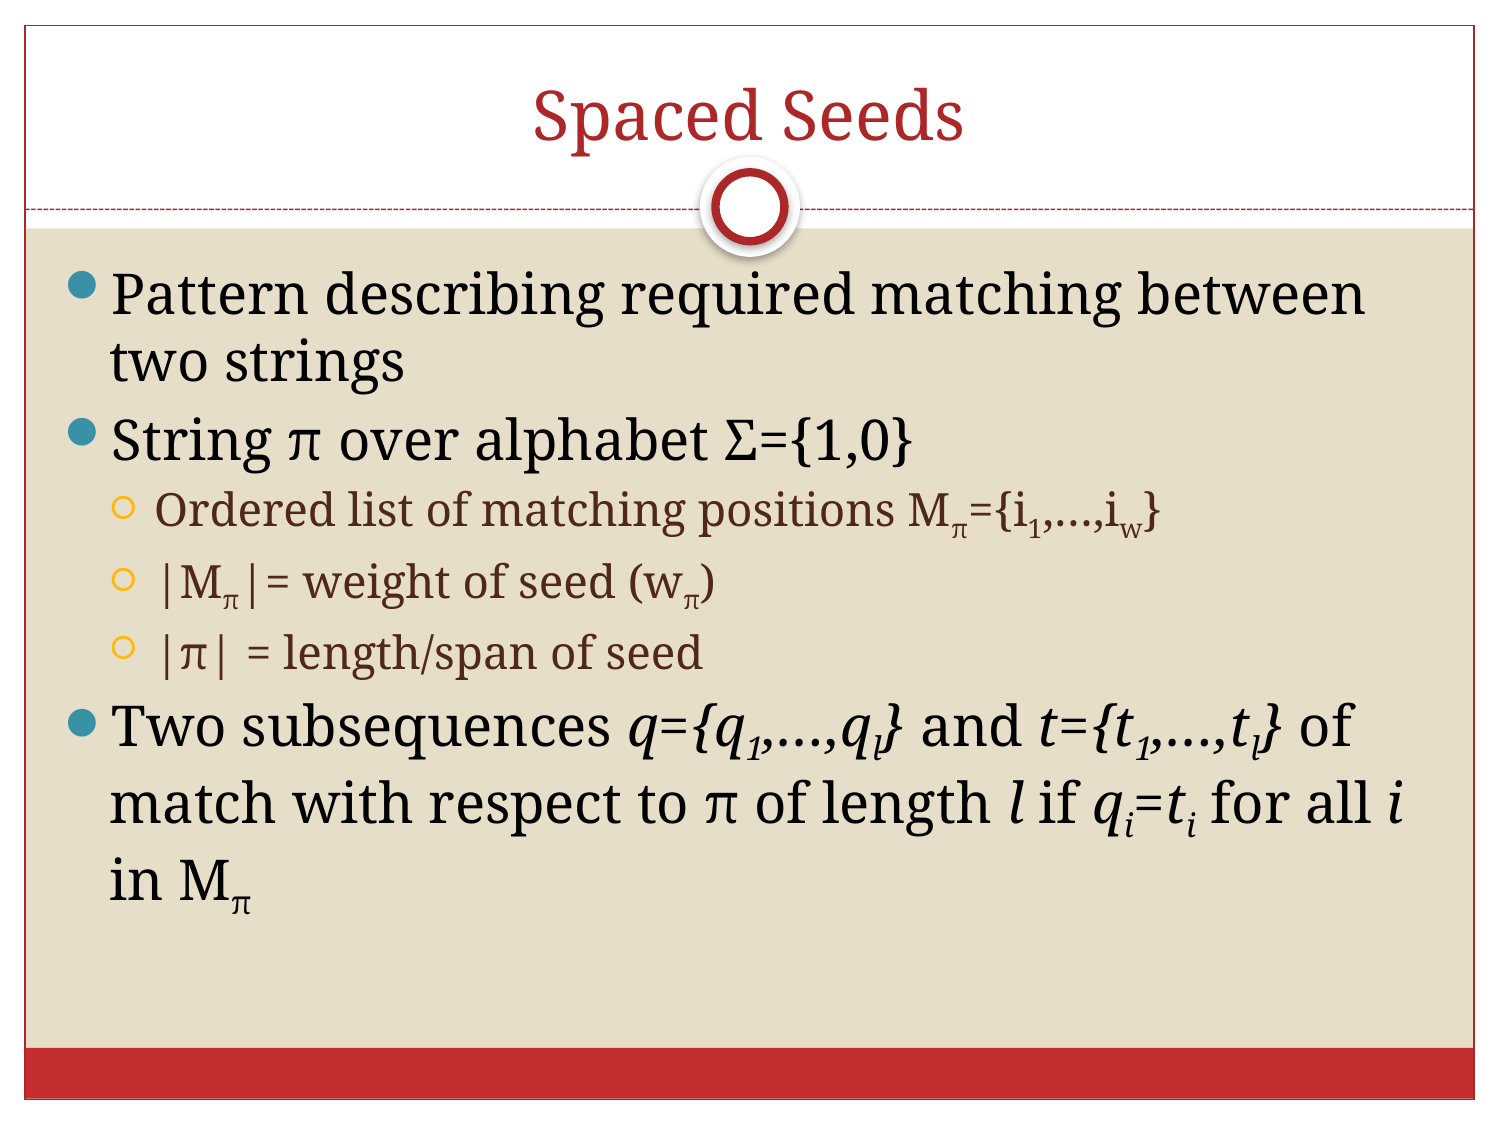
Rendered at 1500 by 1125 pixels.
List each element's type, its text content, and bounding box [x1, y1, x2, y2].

title Spaced Seeds [49, 37, 1450, 162]
list Pattern describing required matching between two strings String π over alphabet Σ={1,0} Ordered list of matching positions Mπ={i1,…,iw} |Mπ|= weight of seed (wπ) |π| = length/span of seed Two subsequences q={q1,…,ql} and t={t1,…,tl} of match with respect to π of length l if qi=ti for all i in Mπ [49, 250, 1445, 1001]
